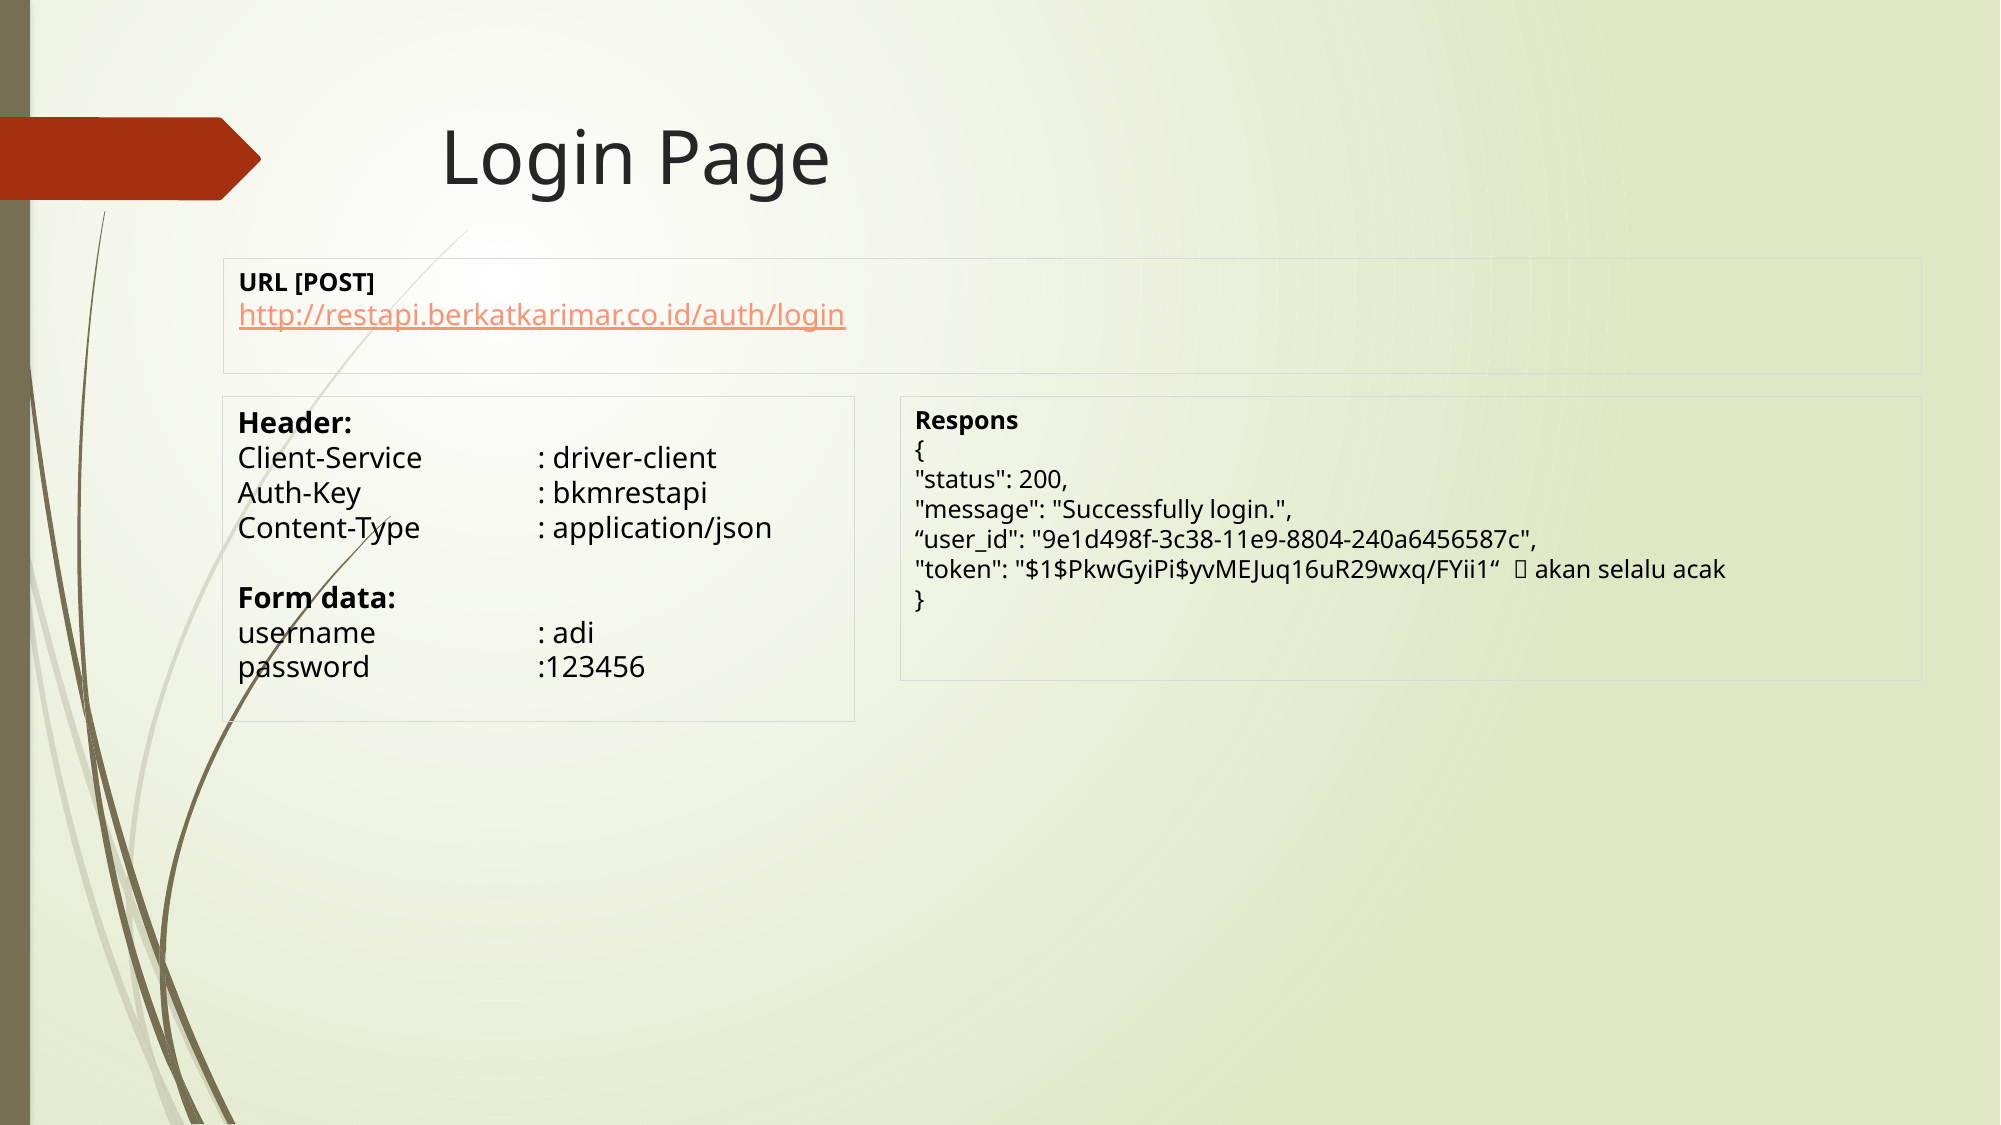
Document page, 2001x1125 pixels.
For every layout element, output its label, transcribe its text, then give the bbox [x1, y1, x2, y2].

text_box URL [POST] http://restapi.berkatkarimar.co.id/auth/login [223, 258, 1922, 374]
text_box Login Page [425, 102, 1213, 224]
text_box Header: Client-Service : driver-client Auth-Key : bkmrestapi Content-Type : application/json Form data: username : adi password :123456 [222, 396, 855, 722]
text_box Respons { "status": 200, "message": "Successfully login.", “user_id": "9e1d498f-3c38-11e9-8804-240a6456587c", "token": "$1$PkwGyiPi$yvMEJuq16uR29wxq/FYii1“  akan selalu acak } [900, 396, 1922, 681]
